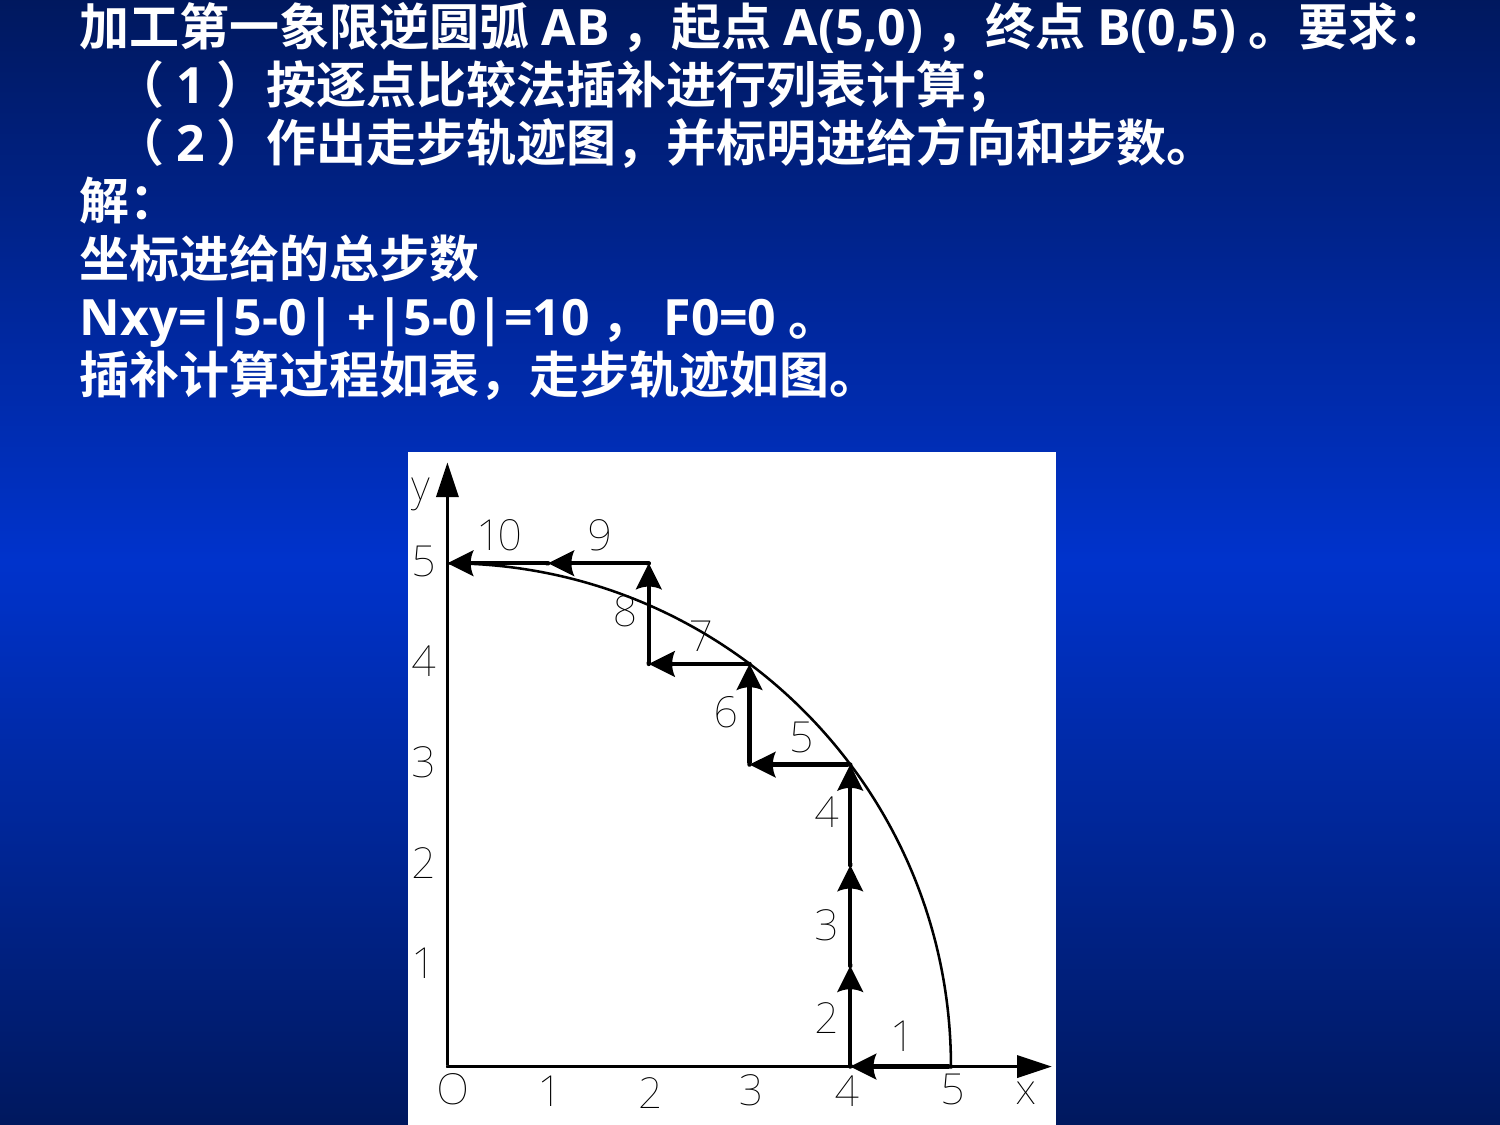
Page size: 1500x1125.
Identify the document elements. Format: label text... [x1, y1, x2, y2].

list 加工第一象限逆圆弧AB，起点A(5,0)，终点B(0,5)。要求： （1）按逐点比较法插补进行列表计算； （2）作出走步轨迹图，并标明进给方向和步数。 解： 坐标进给的总步数 Nxy=|5-0| +|5-0|=10，F0=0。 插补计算过程如表，走步轨迹如图。 [64, 0, 1426, 426]
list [407, 451, 1056, 1125]
